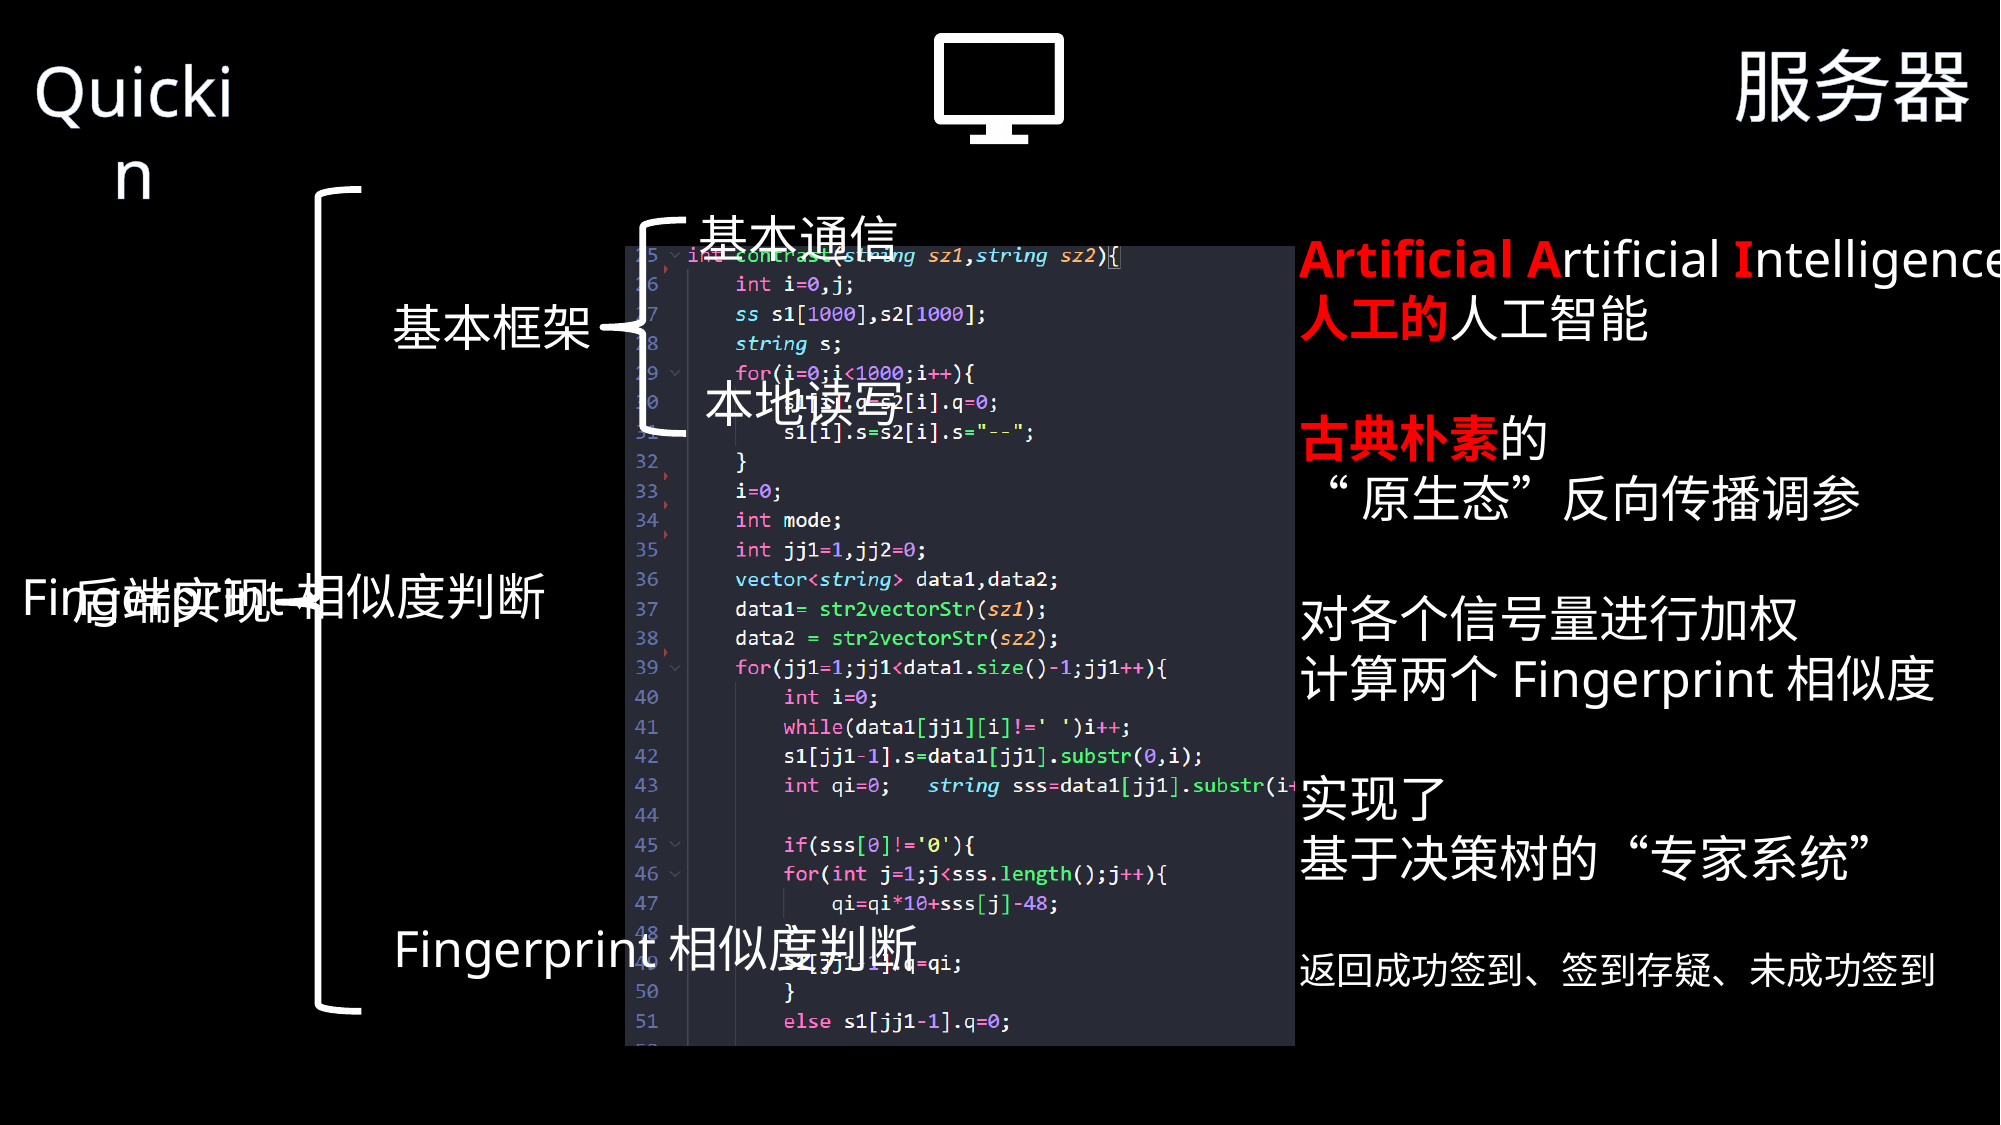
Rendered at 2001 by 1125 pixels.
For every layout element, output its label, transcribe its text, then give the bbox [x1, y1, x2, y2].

text_box 服务器 [1718, 28, 1986, 139]
text_box [276, 187, 360, 1013]
text_box 后端实现 [58, 562, 288, 638]
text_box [376, 199, 921, 441]
text_box Fingerprint相似度判断 [359, 558, 561, 633]
text_box Fingerprint相似度判断 [6, 558, 316, 633]
text_box Quickin [0, 40, 268, 221]
text_box Artificial Artificial Intelligence 人工的人工智能 古典朴素的 “原生态”反向传播调参 对各个信号量进行加权 计算两个Fingerprint相似度 实现了 基于决策树的“专家系统” 返回成功签到、签到存疑、未成功签到 [1284, 219, 2000, 1000]
picture [625, 246, 1295, 1046]
picture [920, 10, 1077, 167]
text_box Fingerprint相似度判断 [378, 909, 625, 985]
